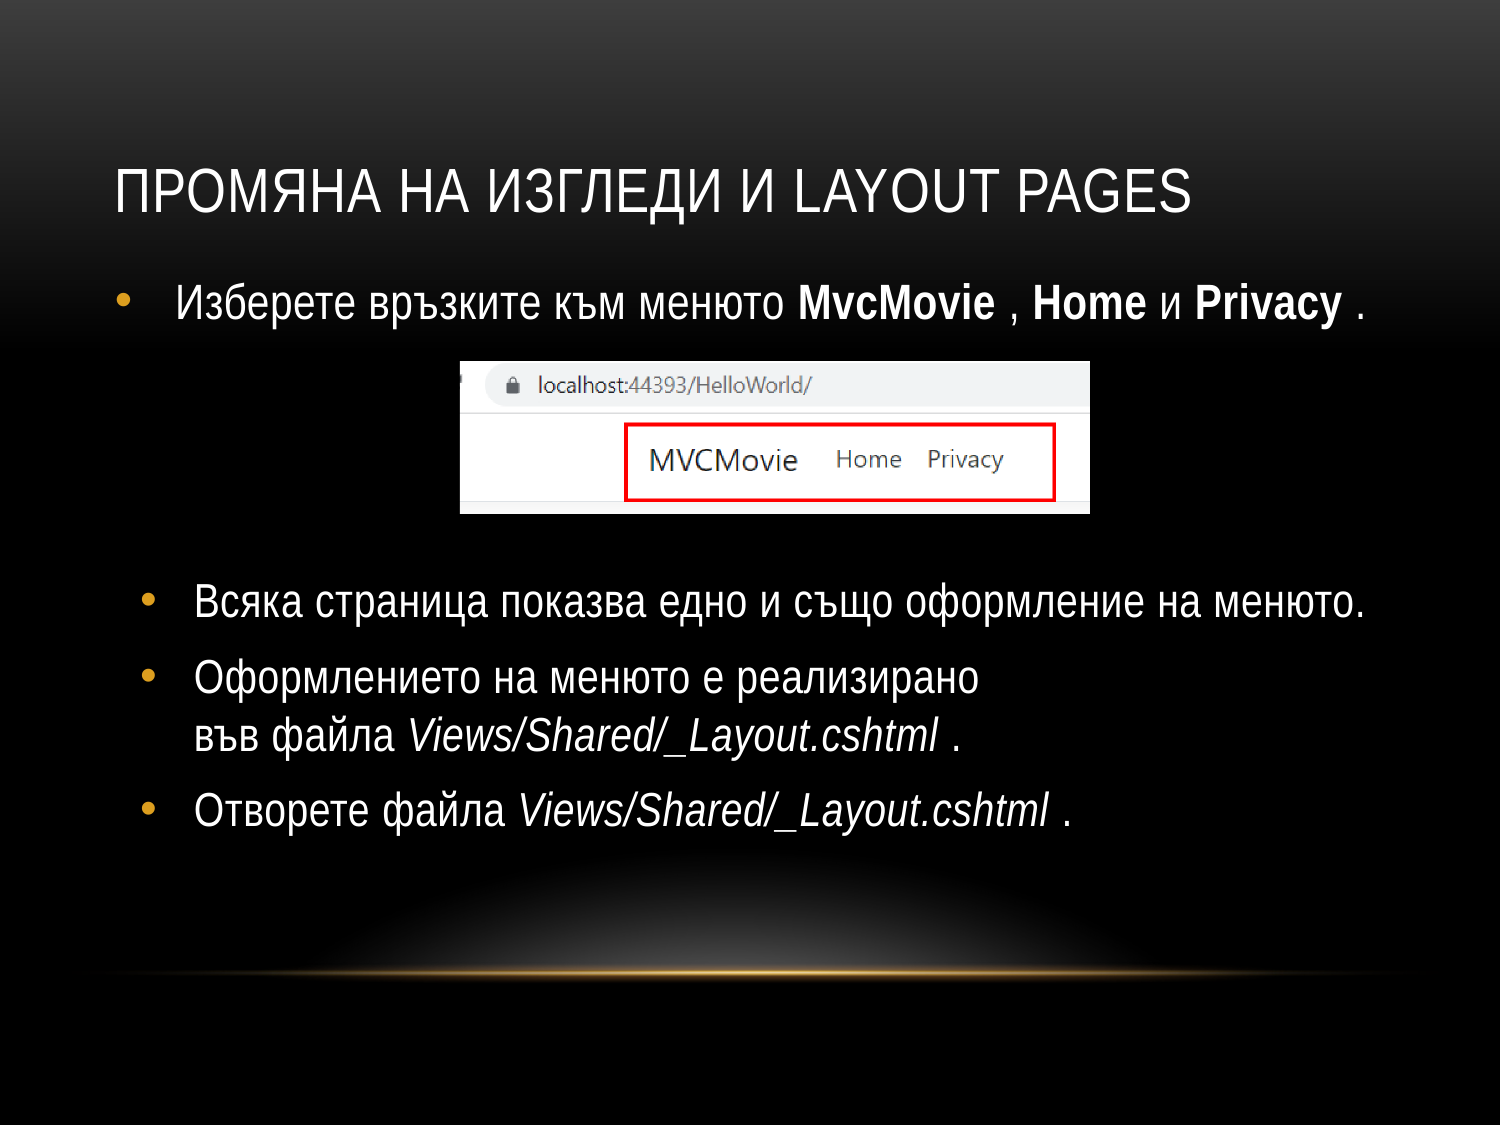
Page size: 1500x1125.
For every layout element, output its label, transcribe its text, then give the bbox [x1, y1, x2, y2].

list Изберете връзките към менюто MvcMovie , Home и Privacy . [99, 262, 1400, 353]
picture [0, 0, 1500, 1125]
title Промяна на изгледи и layout pages [99, 45, 1400, 233]
text_box Всяка страница показва едно и също оформление на менюто. Оформлението на менюто е реализирано във файла Views/Shared/_Layout.cshtml . Отворете файла Views/Shared/_Layout.cshtml . [125, 562, 1425, 894]
